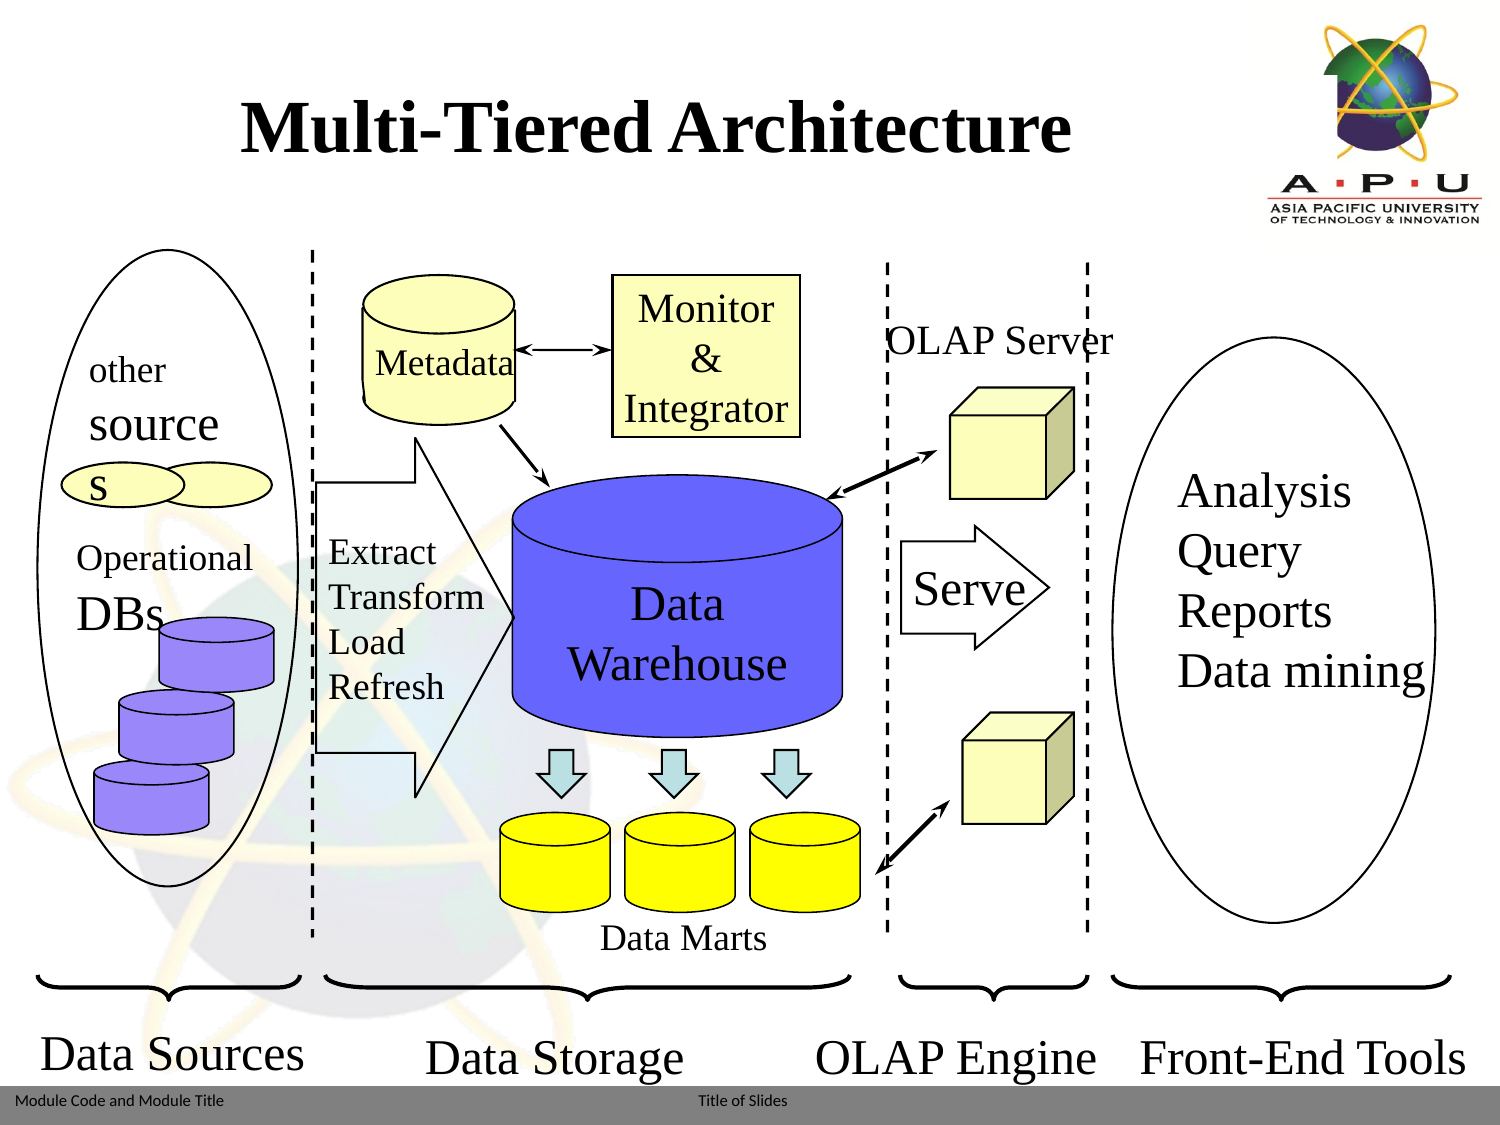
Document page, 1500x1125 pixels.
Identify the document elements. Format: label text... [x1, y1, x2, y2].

text_box Data Marts [599, 912, 768, 958]
text_box [762, 750, 811, 798]
text_box [537, 750, 586, 798]
text_box [962, 712, 1074, 824]
text_box [325, 975, 850, 1000]
text_box [1112, 975, 1450, 1000]
text_box [874, 855, 887, 875]
text_box [750, 812, 861, 913]
text_box [624, 812, 736, 913]
text_box [650, 750, 698, 798]
text_box [901, 623, 1007, 649]
text_box Data Sources [24, 1012, 321, 1088]
text_box [212, 137, 1313, 775]
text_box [312, 437, 515, 799]
text_box [916, 450, 938, 465]
text_box [825, 485, 847, 500]
text_box [37, 974, 301, 1000]
text_box Monitor & Integrator [612, 274, 800, 438]
text_box [532, 467, 550, 488]
text_box Serve [897, 547, 1042, 623]
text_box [362, 274, 516, 426]
text_box [900, 975, 1088, 1000]
text_box [591, 343, 613, 357]
text_box [520, 343, 534, 357]
text_box OLAP Server [875, 312, 1125, 363]
text_box [1112, 337, 1430, 923]
text_box [950, 387, 1074, 499]
text_box Multi-Tiered Architecture [224, 75, 1338, 175]
picture [1251, 0, 1500, 249]
text_box Analysis Query Reports Data mining [1162, 449, 1442, 706]
text_box [1042, 581, 1049, 594]
text_box Data Warehouse [551, 562, 804, 698]
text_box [37, 249, 299, 887]
text_box OLAP Engine [799, 1024, 1113, 1085]
text_box [500, 812, 611, 913]
text_box Front-End Tools [1139, 1024, 1468, 1085]
text_box [930, 799, 950, 819]
text_box Data Storage [424, 1024, 685, 1085]
text_box [901, 526, 1001, 547]
